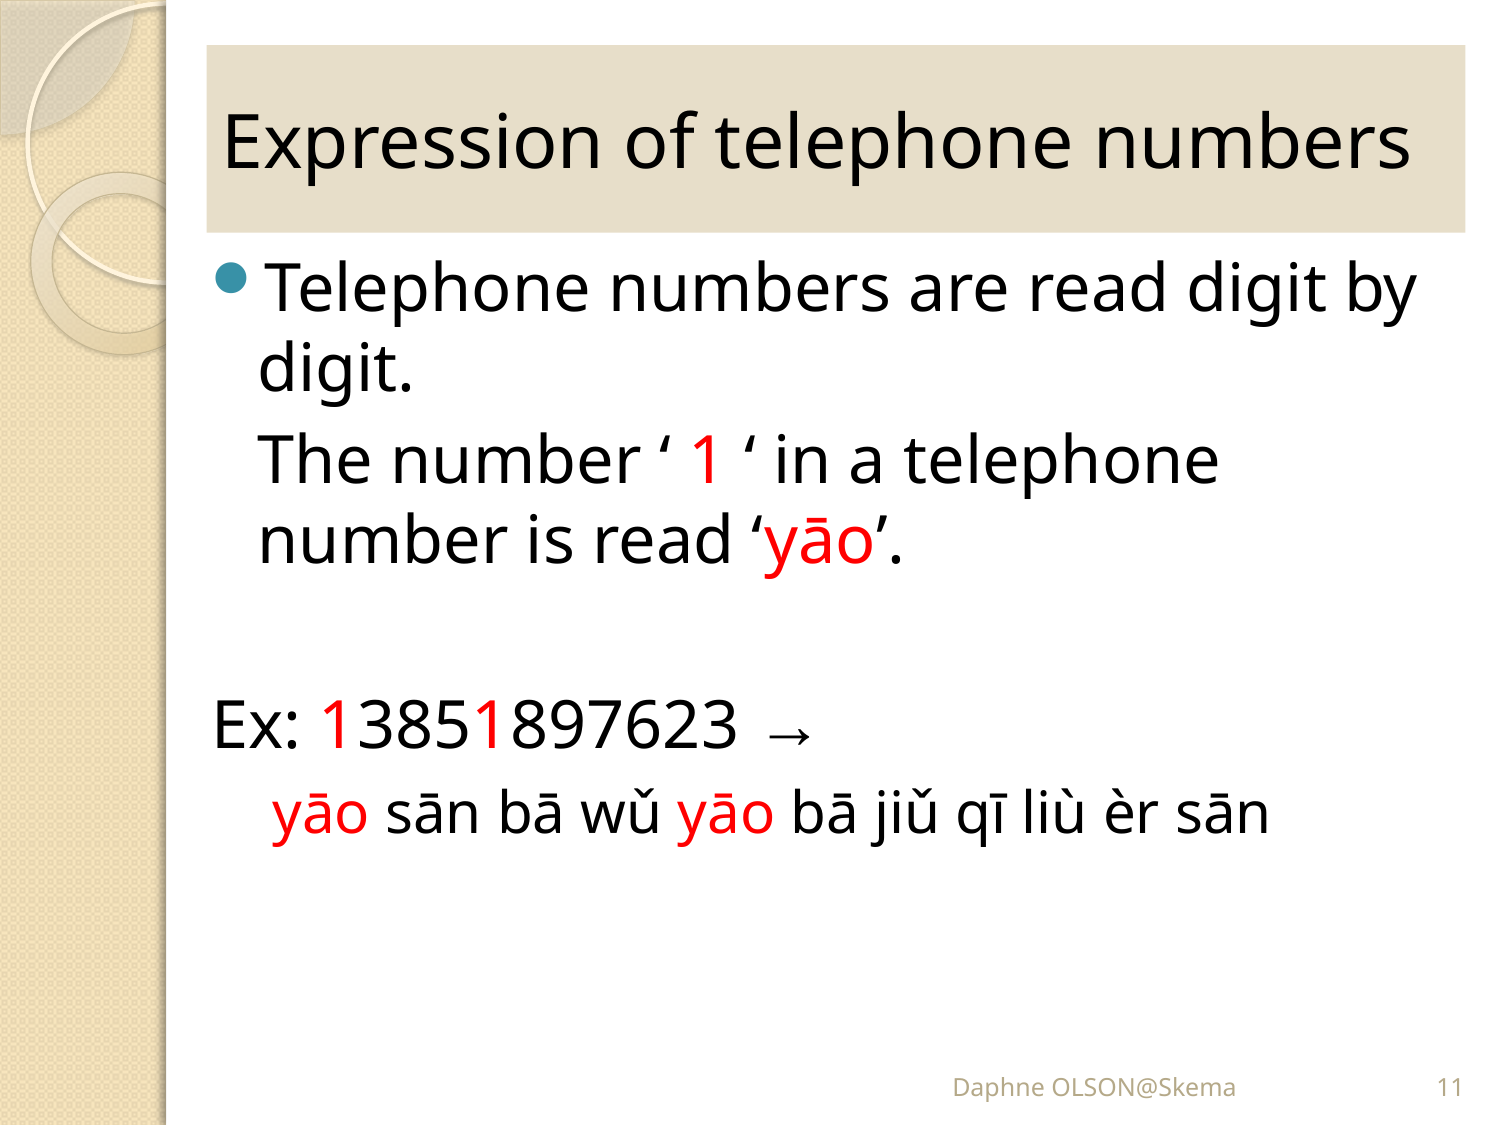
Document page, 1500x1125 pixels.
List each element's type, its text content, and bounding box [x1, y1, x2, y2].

footer Daphne OLSON@Skema [937, 1034, 1413, 1113]
list Telephone numbers are read digit by digit. The number ‘ 1 ‘ in a telephone number is read ‘yāo’. Ex: 13851897623 → yāo sān bā wǔ yāo bā jiǔ qī liù èr sān [183, 237, 1466, 1025]
slide_number 11 [1413, 1034, 1488, 1113]
title Expression of telephone numbers [206, 45, 1466, 233]
